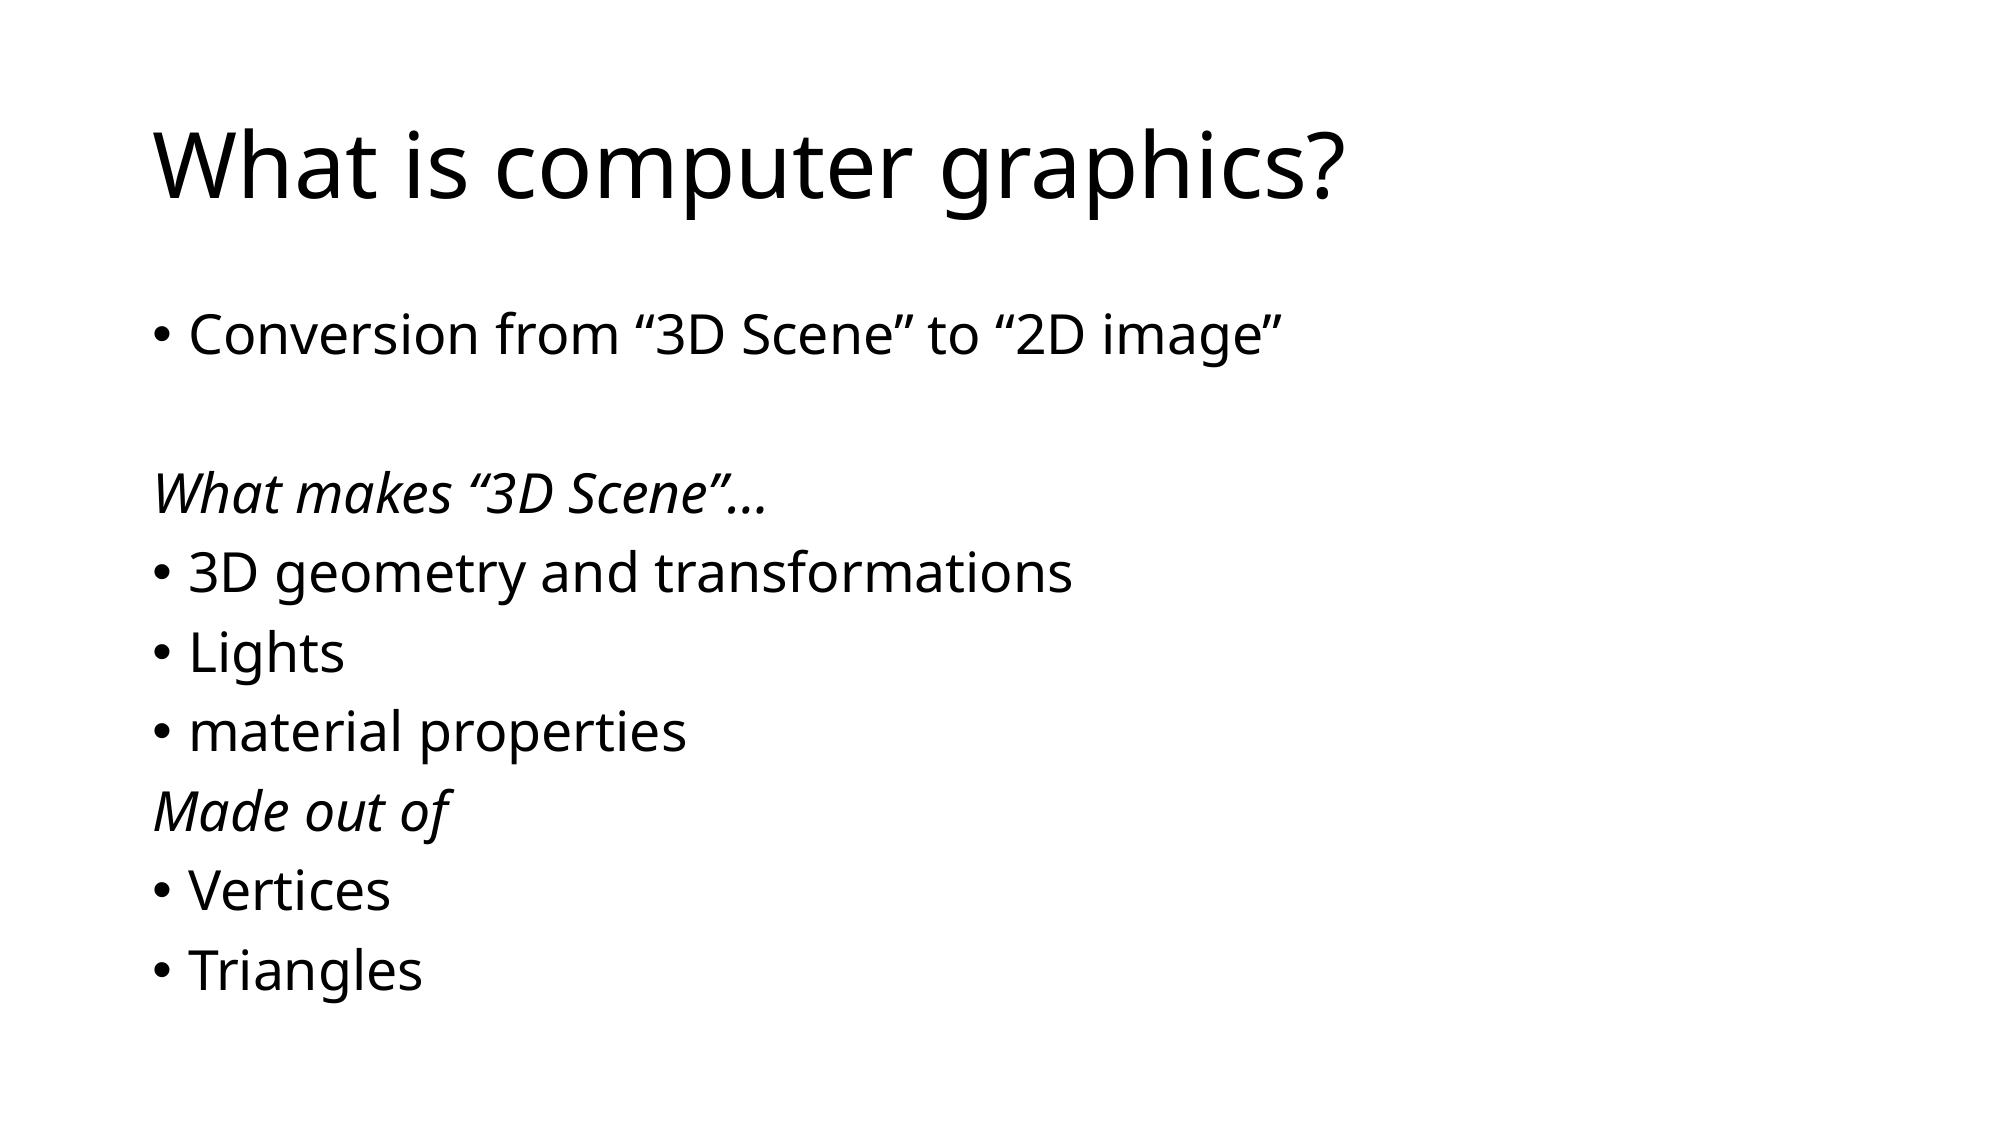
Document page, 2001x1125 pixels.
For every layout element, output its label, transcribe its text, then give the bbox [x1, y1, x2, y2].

title What is computer graphics? [137, 59, 1863, 278]
list Conversion from “3D Scene” to “2D image” What makes “3D Scene”… 3D geometry and transformations Lights material properties Made out of Vertices Triangles [137, 299, 1863, 1014]
